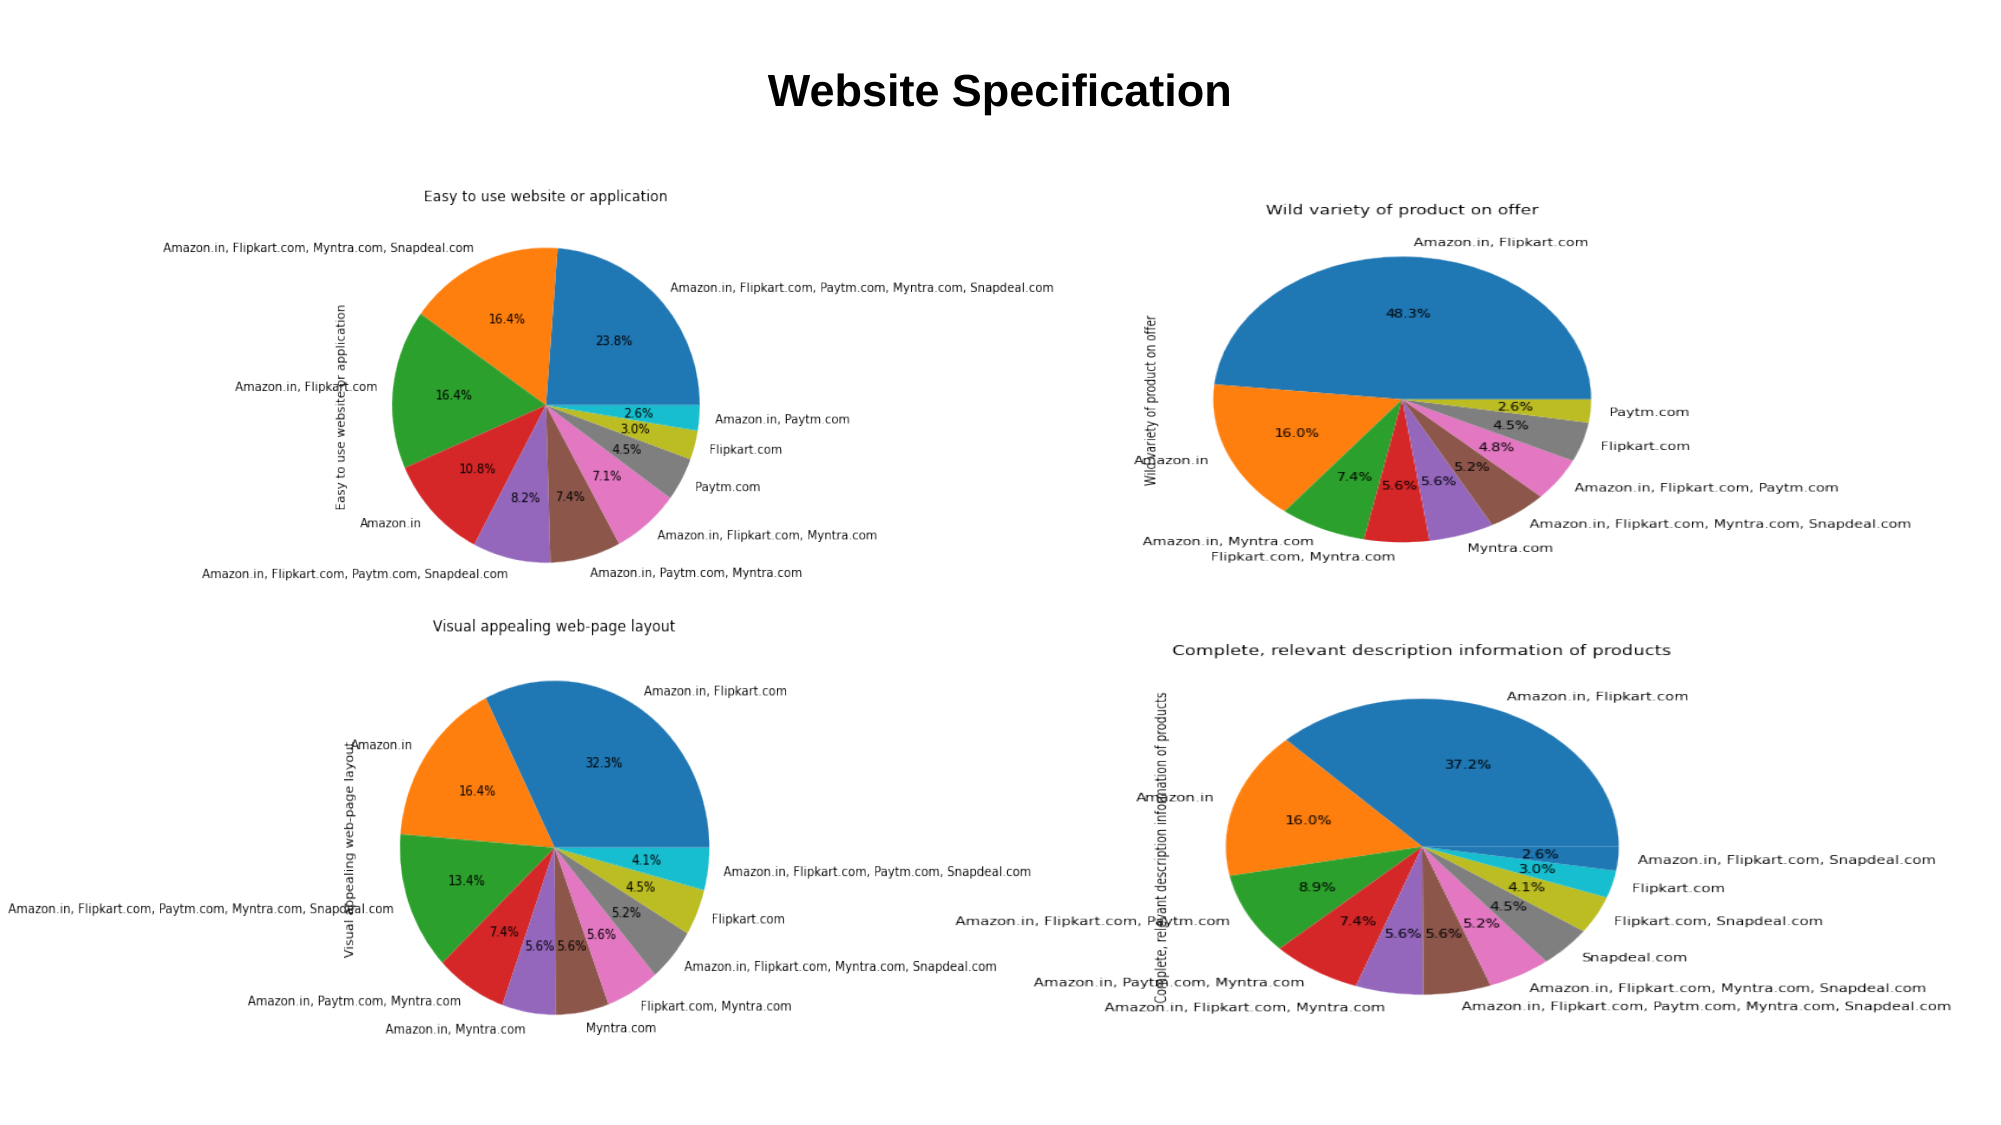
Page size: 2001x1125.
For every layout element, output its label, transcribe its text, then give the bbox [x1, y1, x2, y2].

picture [0, 610, 1962, 1066]
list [154, 181, 1062, 611]
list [1124, 196, 1921, 586]
title Website Specification [137, 59, 1863, 172]
